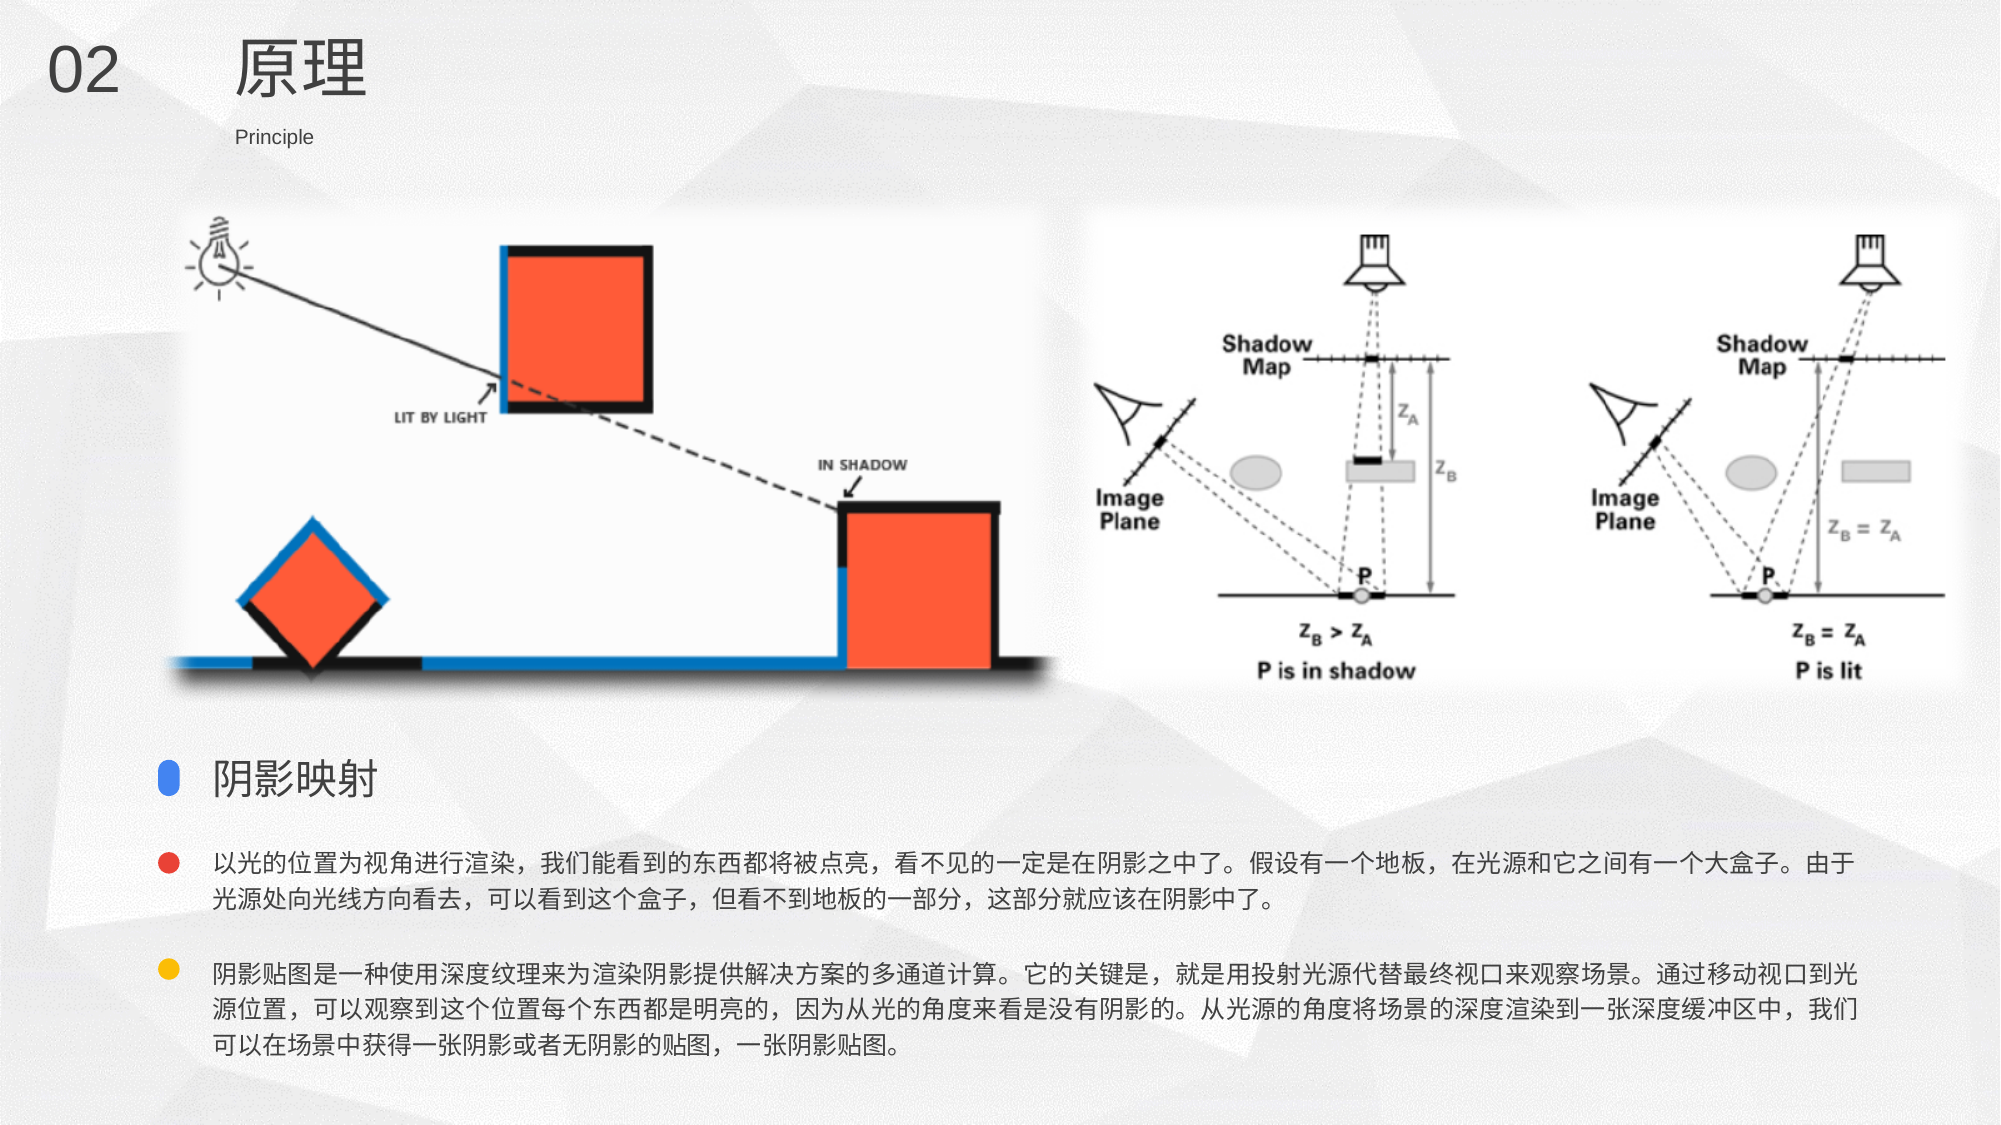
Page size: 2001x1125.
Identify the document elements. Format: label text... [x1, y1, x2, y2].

text_box Principle [220, 111, 871, 157]
text_box 02 [32, 18, 137, 114]
text_box 阴影贴图是一种使用深度纹理来为渲染阴影提供解决方案的多通道计算。它的关键是，就是用投射光源代替最终视口来观察场景。通过移动视口到光源位置，可以观察到这个位置每个东西都是明亮的，因为从光的角度来看是没有阴影的。从光源的角度将场景的深度渲染到一张深度缓冲区中，我们可以在场景中获得一张阴影或者无阴影的贴图，一张阴影贴图。 [197, 944, 1874, 1068]
text_box 以光的位置为视角进行渲染，我们能看到的东西都将被点亮，看不见的一定是在阴影之中了。假设有一个地板，在光源和它之间有一个大盒子。由于光源处向光线方向看去，可以看到这个盒子，但看不到地板的一部分，这部分就应该在阴影中了。 [197, 833, 1871, 921]
text_box 原理 [220, 18, 771, 111]
text_box [157, 758, 181, 798]
text_box [157, 957, 181, 981]
text_box [157, 851, 181, 875]
picture [0, 0, 2001, 1125]
text_box 阴影映射 [197, 745, 686, 810]
